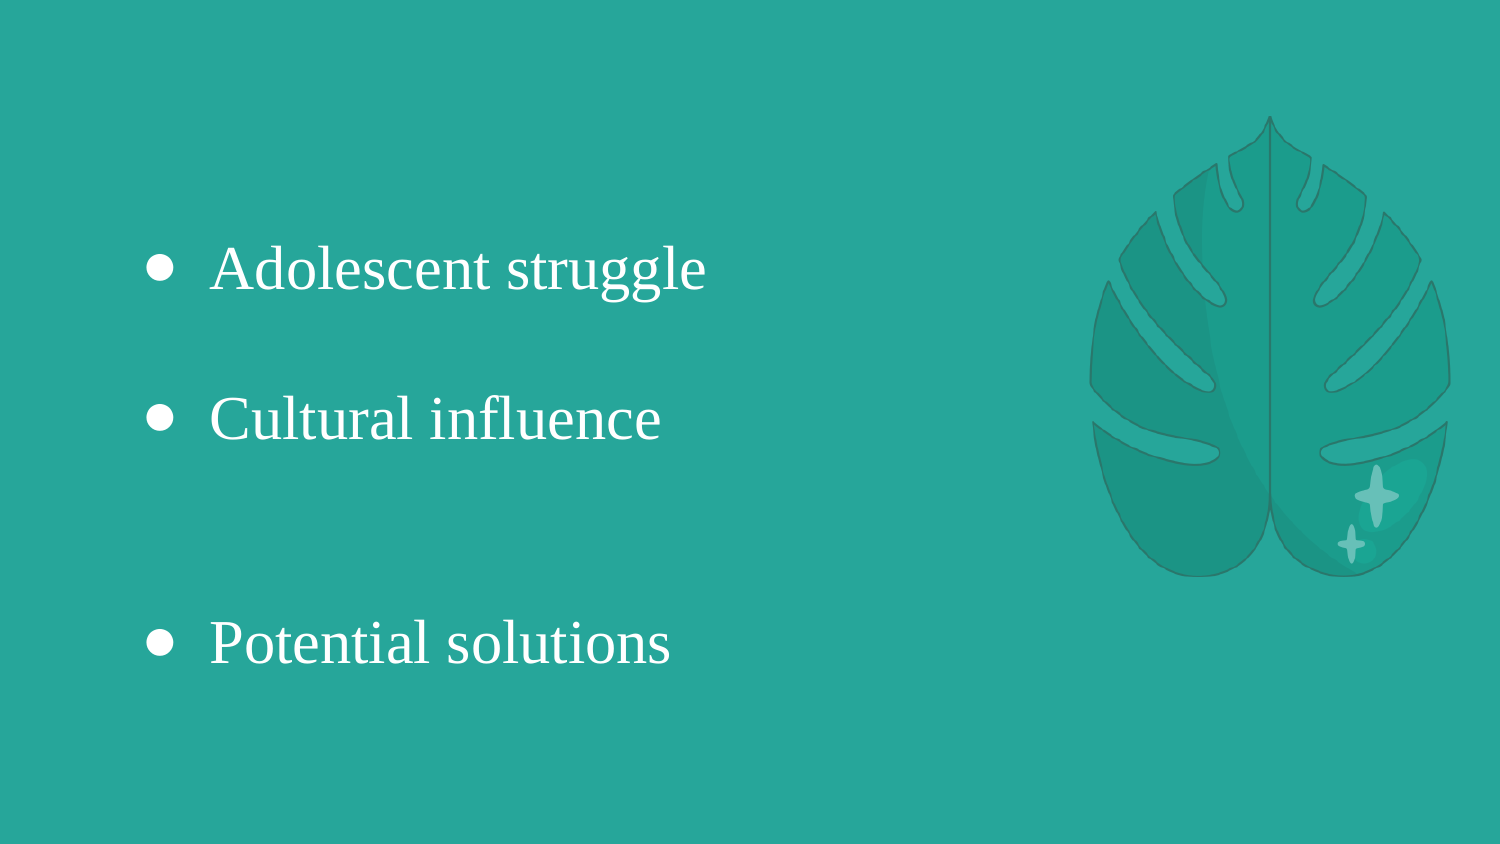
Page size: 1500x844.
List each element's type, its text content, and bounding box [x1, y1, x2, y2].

title Adolescent struggle Cultural influence Potential solutions [119, 116, 1040, 788]
picture [1038, 115, 1500, 578]
